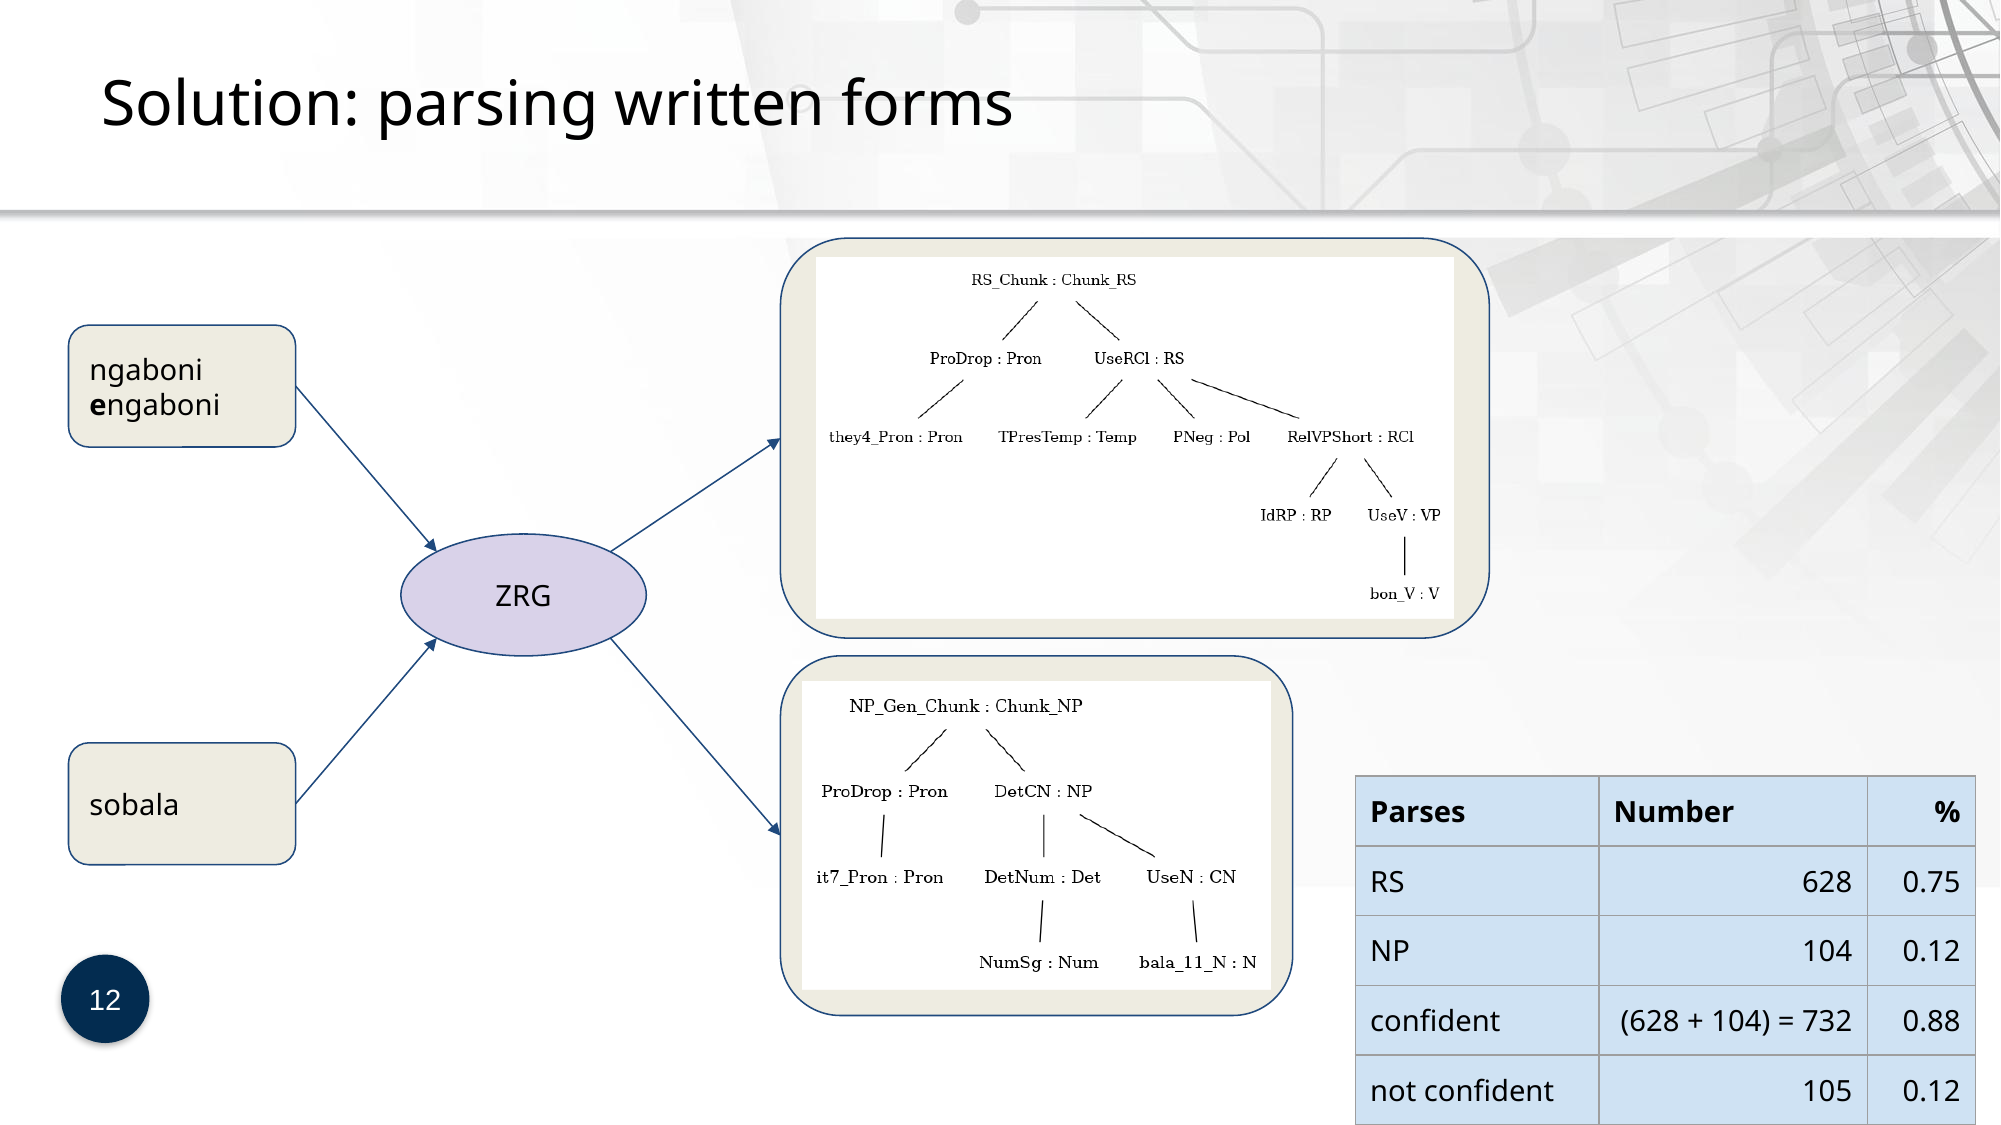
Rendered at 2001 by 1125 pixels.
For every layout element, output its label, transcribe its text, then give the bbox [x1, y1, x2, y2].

table_cell 0.12 [1868, 916, 1975, 985]
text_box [780, 655, 1293, 1016]
table_header Parses [1356, 777, 1598, 845]
table_cell confident [1356, 986, 1598, 1054]
table_cell 0.88 [1868, 986, 1975, 1054]
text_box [610, 437, 781, 553]
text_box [610, 637, 781, 836]
table_cell 0.75 [1868, 847, 1975, 915]
text_box Solution: parsing written forms [86, 20, 1887, 180]
text_box sobala [68, 742, 296, 865]
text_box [780, 237, 1490, 639]
table_cell 104 [1600, 916, 1867, 985]
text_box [295, 637, 437, 805]
table_cell 628 [1600, 847, 1867, 915]
table_header Number [1600, 777, 1867, 845]
table_cell 105 [1600, 1056, 1867, 1124]
table_cell 0.12 [1868, 1056, 1975, 1124]
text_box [295, 385, 437, 553]
table_cell not confident [1356, 1056, 1598, 1124]
picture [0, 0, 2000, 1125]
table_cell NP [1356, 916, 1598, 985]
text_box ZRG [400, 533, 647, 656]
text_box ngaboni engaboni [68, 325, 296, 448]
table_cell RS [1356, 847, 1598, 915]
table_header % [1868, 777, 1975, 845]
table_cell (628 + 104) = 732 [1600, 986, 1867, 1054]
